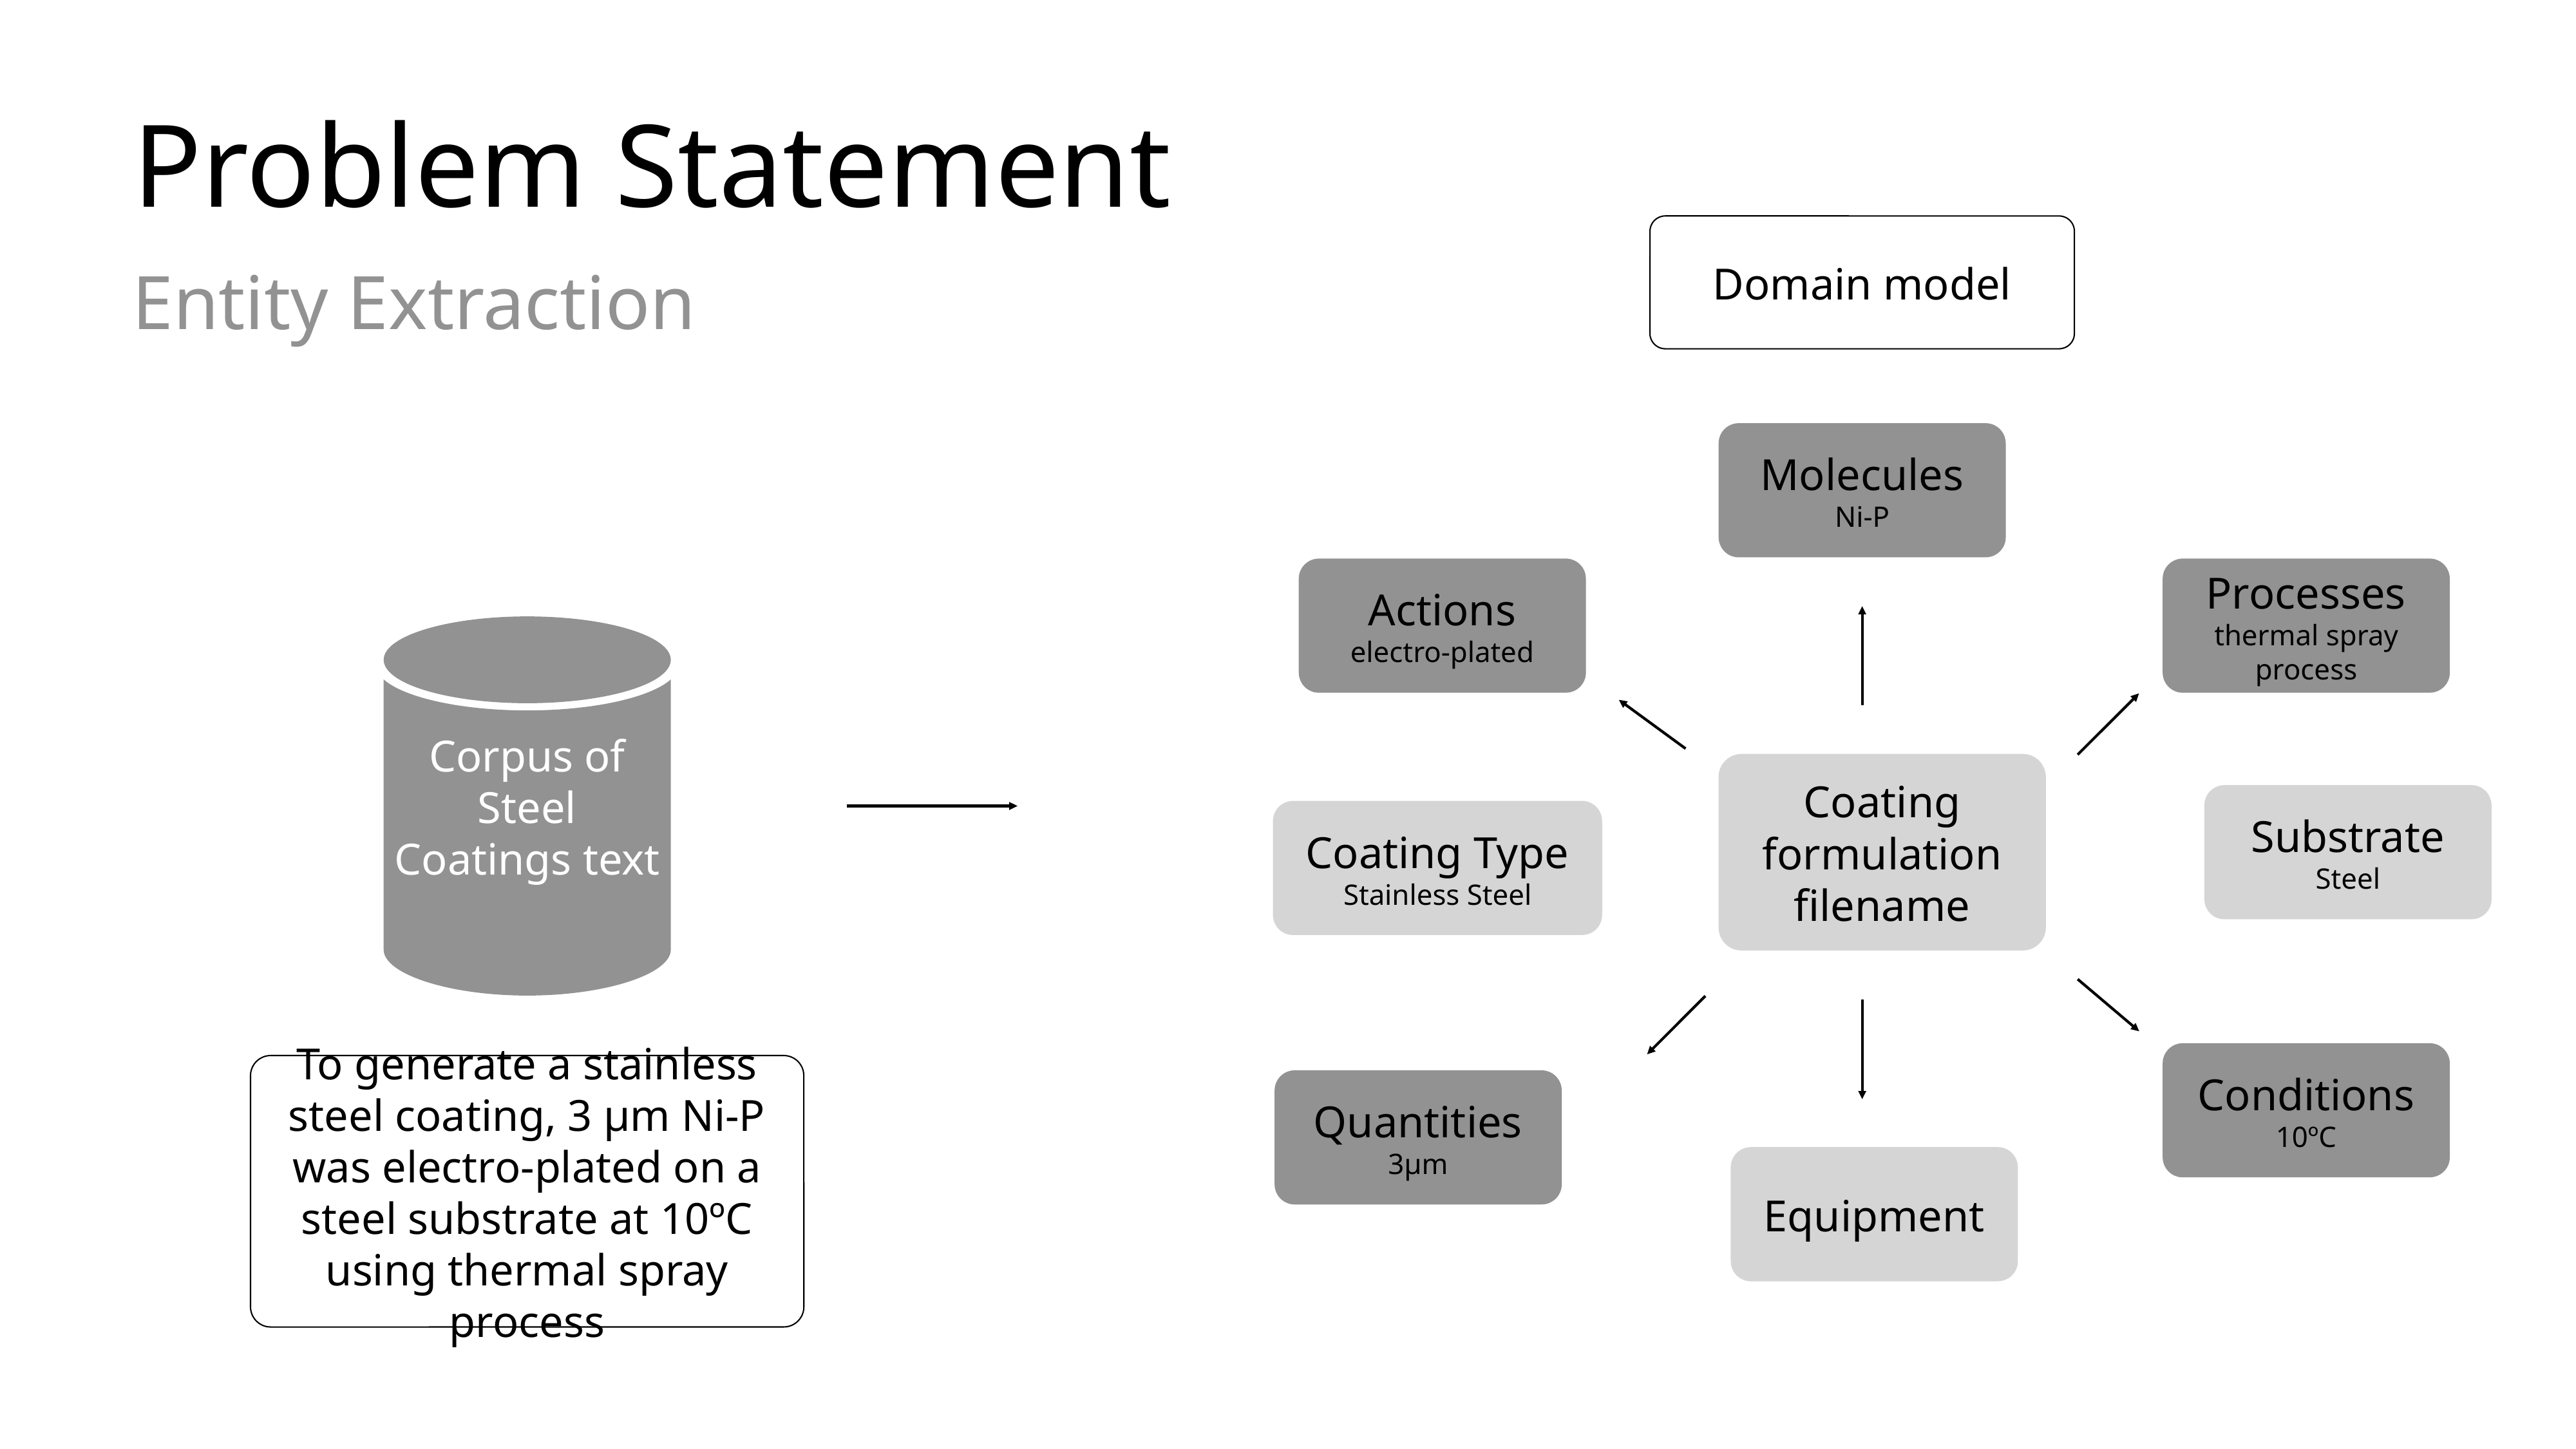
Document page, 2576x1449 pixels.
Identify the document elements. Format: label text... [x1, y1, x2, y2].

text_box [1647, 996, 1706, 1055]
title Problem Statement [127, 114, 2449, 251]
text_box Coating formulation filename [1718, 753, 2046, 951]
text_box Coating Type Stainless Steel [1273, 800, 1602, 935]
text_box Substrate Steel [2204, 785, 2492, 920]
text_box Conditions 10ºC [2163, 1043, 2450, 1178]
text_box Domain model [1649, 216, 2075, 349]
text_box Molecules Ni-P [1718, 423, 2006, 558]
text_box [2078, 979, 2139, 1032]
list Entity Extraction [127, 251, 2449, 350]
text_box To generate a stainless steel coating, 3 µm Ni-P was electro-plated on a steel substrate at 10ºC using thermal spray process [250, 1056, 804, 1327]
text_box Corpus of Steel Coatings text [383, 679, 671, 996]
text_box Actions electro-plated [1298, 558, 1586, 693]
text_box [2078, 693, 2139, 755]
text_box Quantities 3µm [1274, 1070, 1562, 1205]
text_box Equipment [1730, 1147, 2018, 1282]
text_box Corpus of Steel Coatings text [383, 616, 671, 703]
text_box Processes thermal spray process [2163, 558, 2450, 693]
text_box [1618, 699, 1686, 749]
